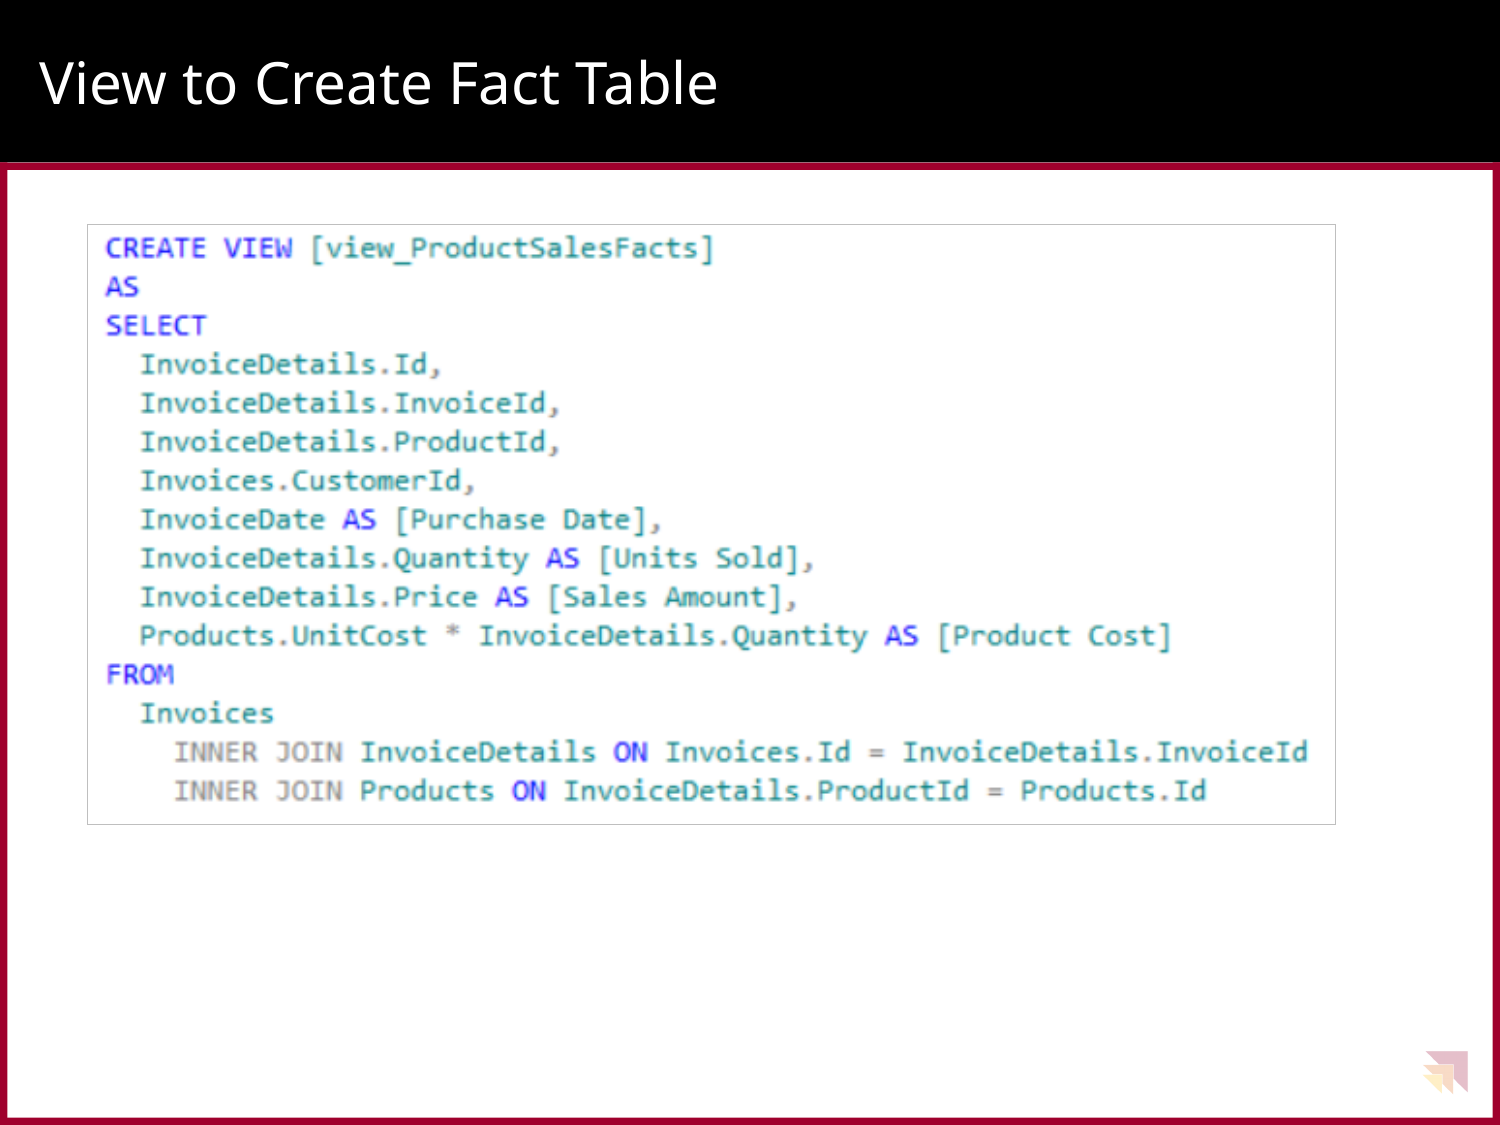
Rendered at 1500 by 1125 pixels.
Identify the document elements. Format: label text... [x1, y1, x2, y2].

picture [87, 224, 1337, 826]
title View to Create Fact Table [24, 12, 1438, 150]
